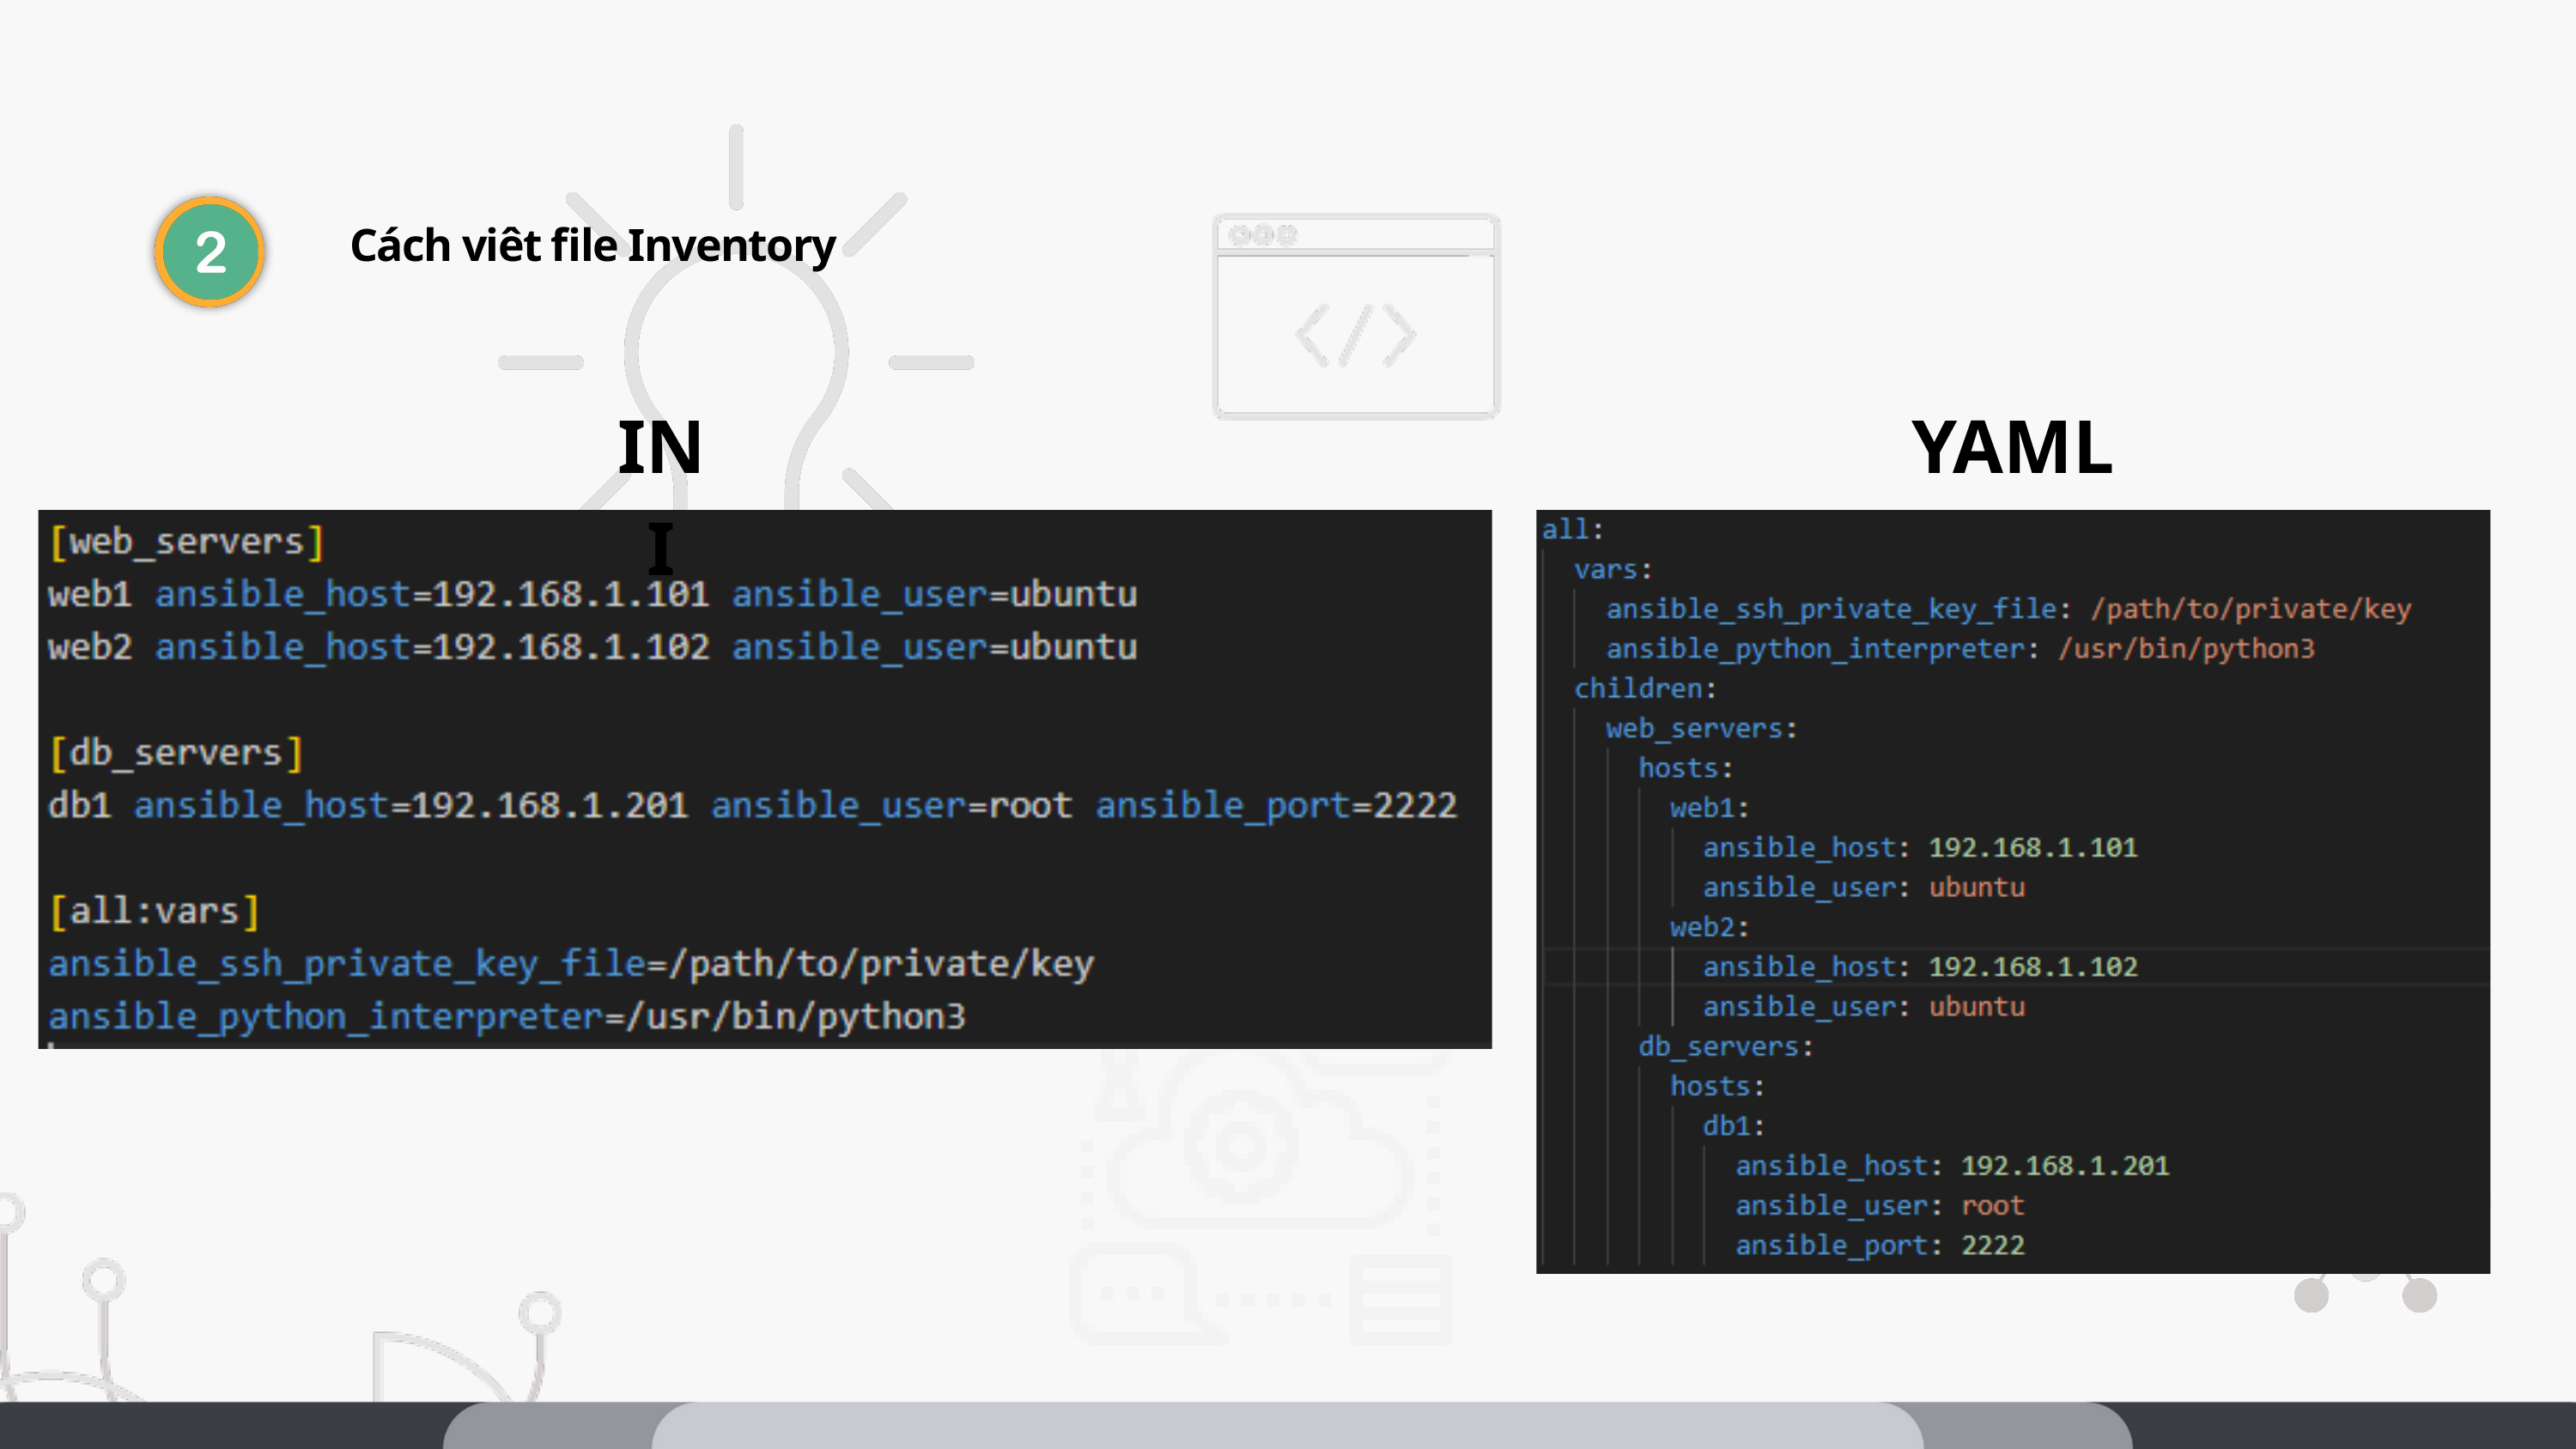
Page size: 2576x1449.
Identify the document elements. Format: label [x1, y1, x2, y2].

text_box [2494, 1389, 2576, 1449]
text_box [0, 124, 2491, 1449]
